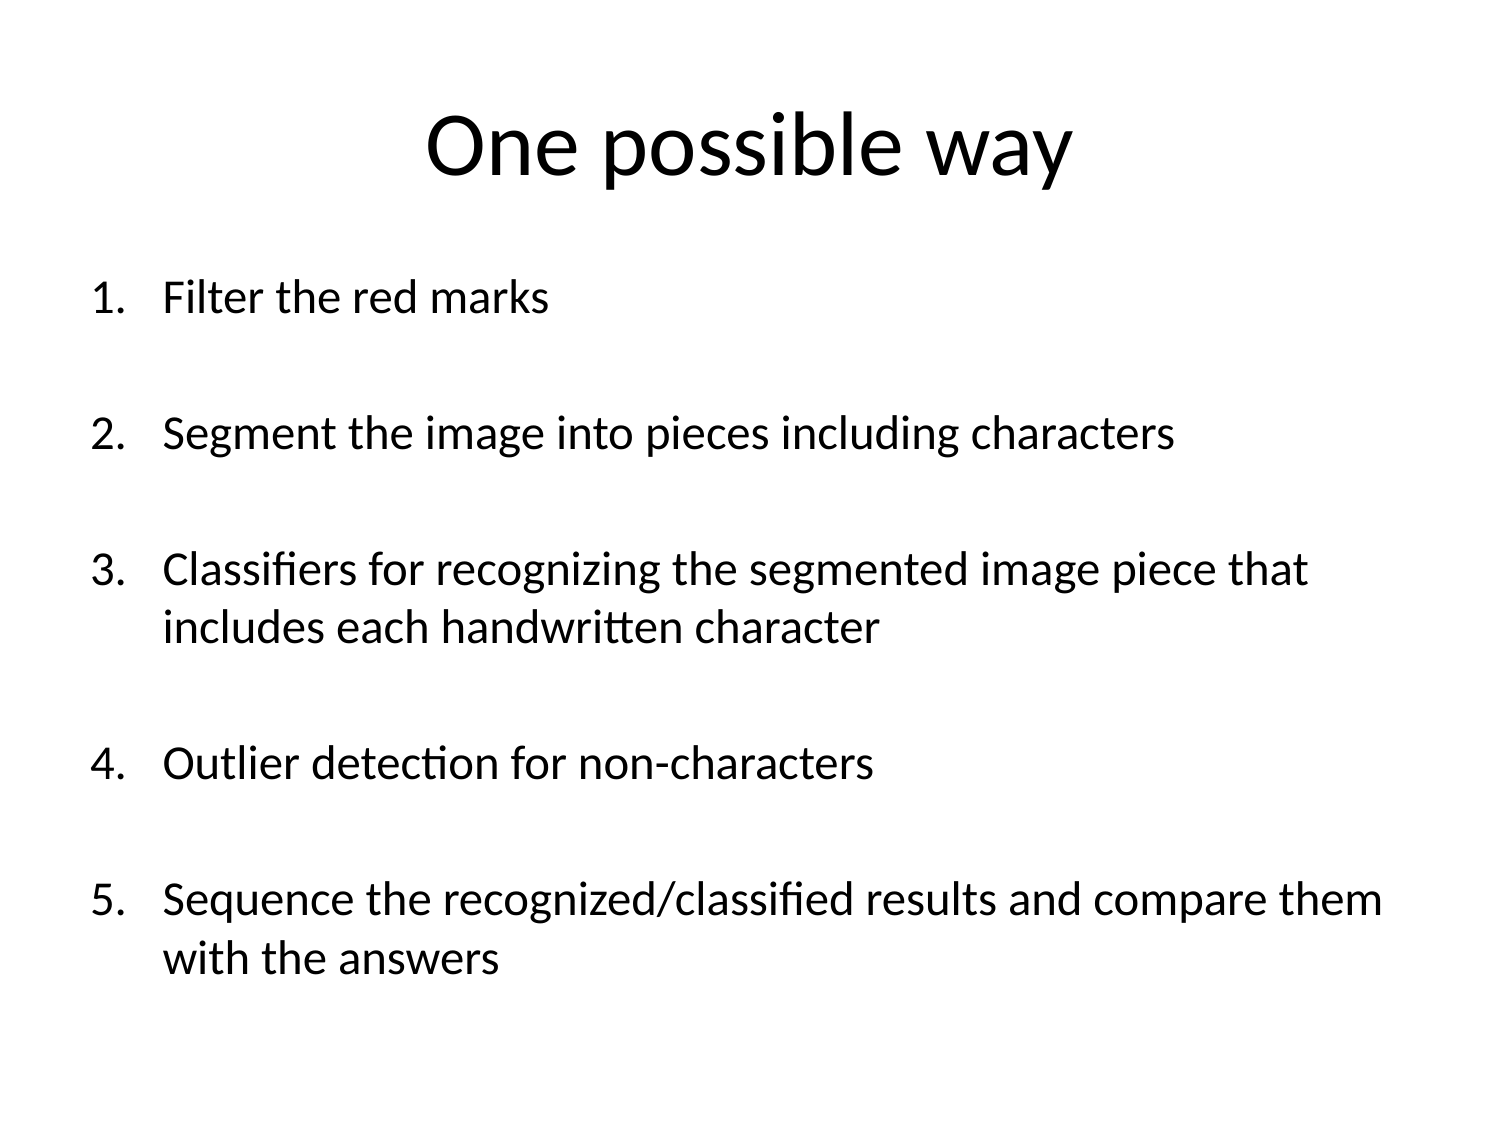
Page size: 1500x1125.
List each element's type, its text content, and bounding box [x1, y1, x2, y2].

title One possible way [75, 45, 1425, 233]
list Filter the red marks Segment the image into pieces including characters Classifiers for recognizing the segmented image piece that includes each handwritten character Outlier detection for non-characters Sequence the recognized/classified results and compare them with the answers [75, 257, 1436, 1000]
